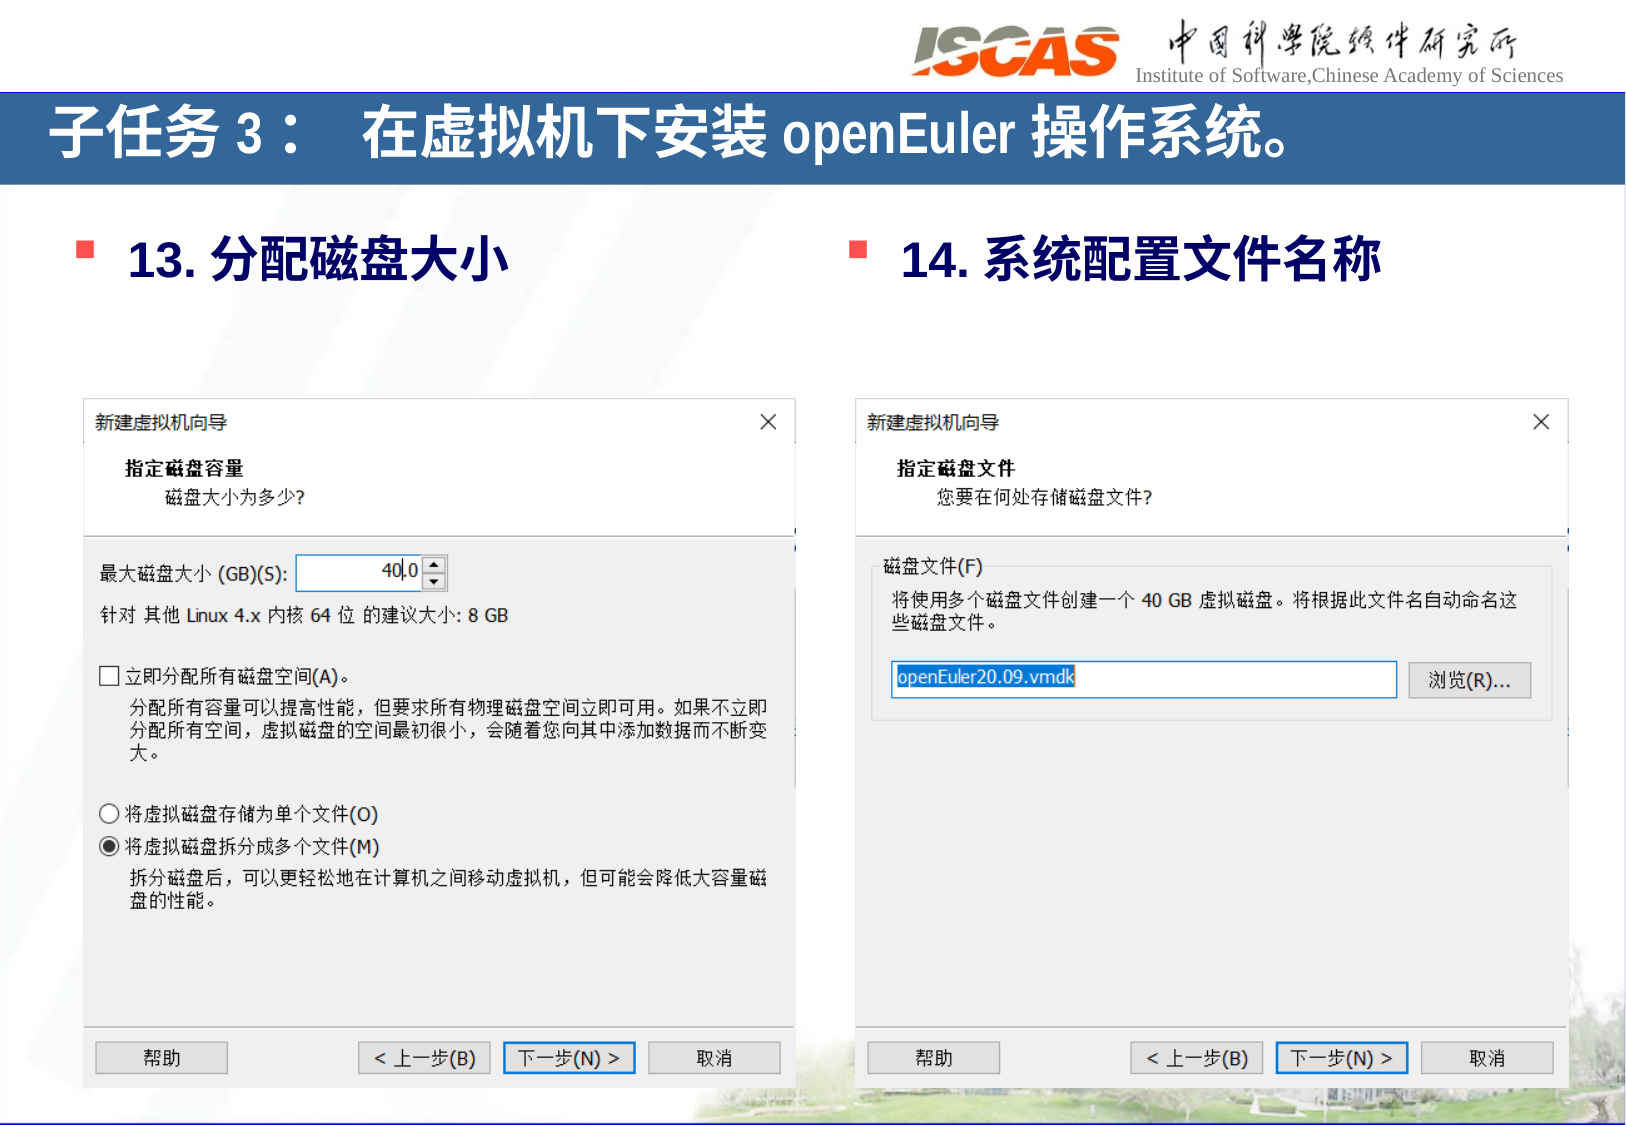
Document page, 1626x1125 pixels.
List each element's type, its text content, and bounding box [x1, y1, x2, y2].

picture [1166, 15, 1519, 71]
text_box 14.系统配置文件名称 [829, 219, 1625, 1012]
picture [0, 92, 1626, 1125]
title 子任务3： 在虚拟机下安装openEuler操作系统。 [0, 93, 1625, 185]
text_box 13.分配磁盘大小 [56, 219, 829, 1012]
picture [907, 18, 1132, 87]
